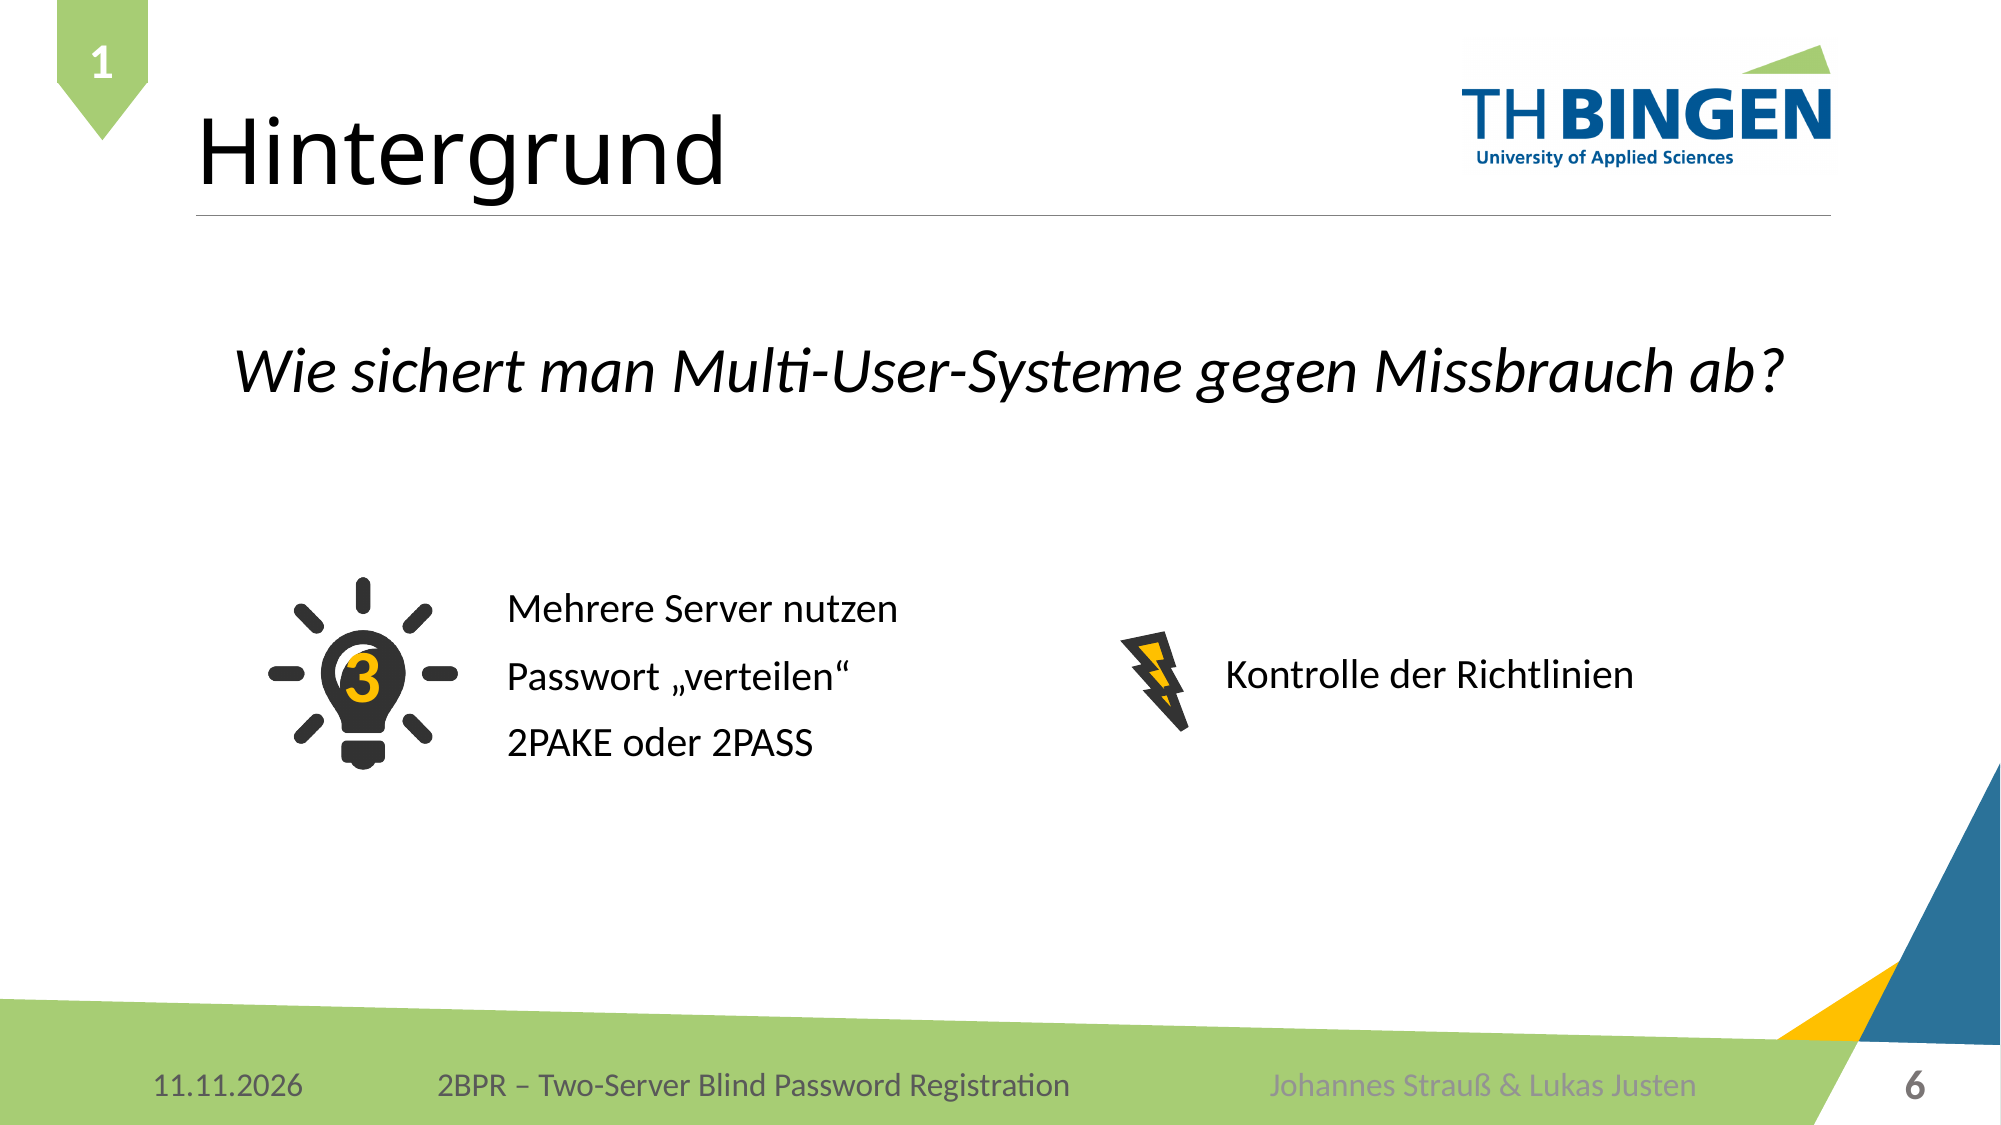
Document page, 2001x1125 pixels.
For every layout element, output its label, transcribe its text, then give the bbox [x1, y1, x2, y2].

text_box 1 [73, 21, 147, 96]
title Hintergrund [180, 0, 1650, 212]
text_box [57, 82, 137, 141]
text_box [268, 572, 1732, 773]
list Wie sichert man Multi-User-Systeme gegen Missbrauch ab? [190, 281, 1830, 996]
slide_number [137, 1053, 349, 1114]
text_box [57, 0, 148, 82]
slide_number 6 [1856, 1053, 1975, 1114]
footer Johannes Strauß & Lukas Justen [1160, 1053, 1807, 1114]
picture [1650, 37, 1838, 175]
